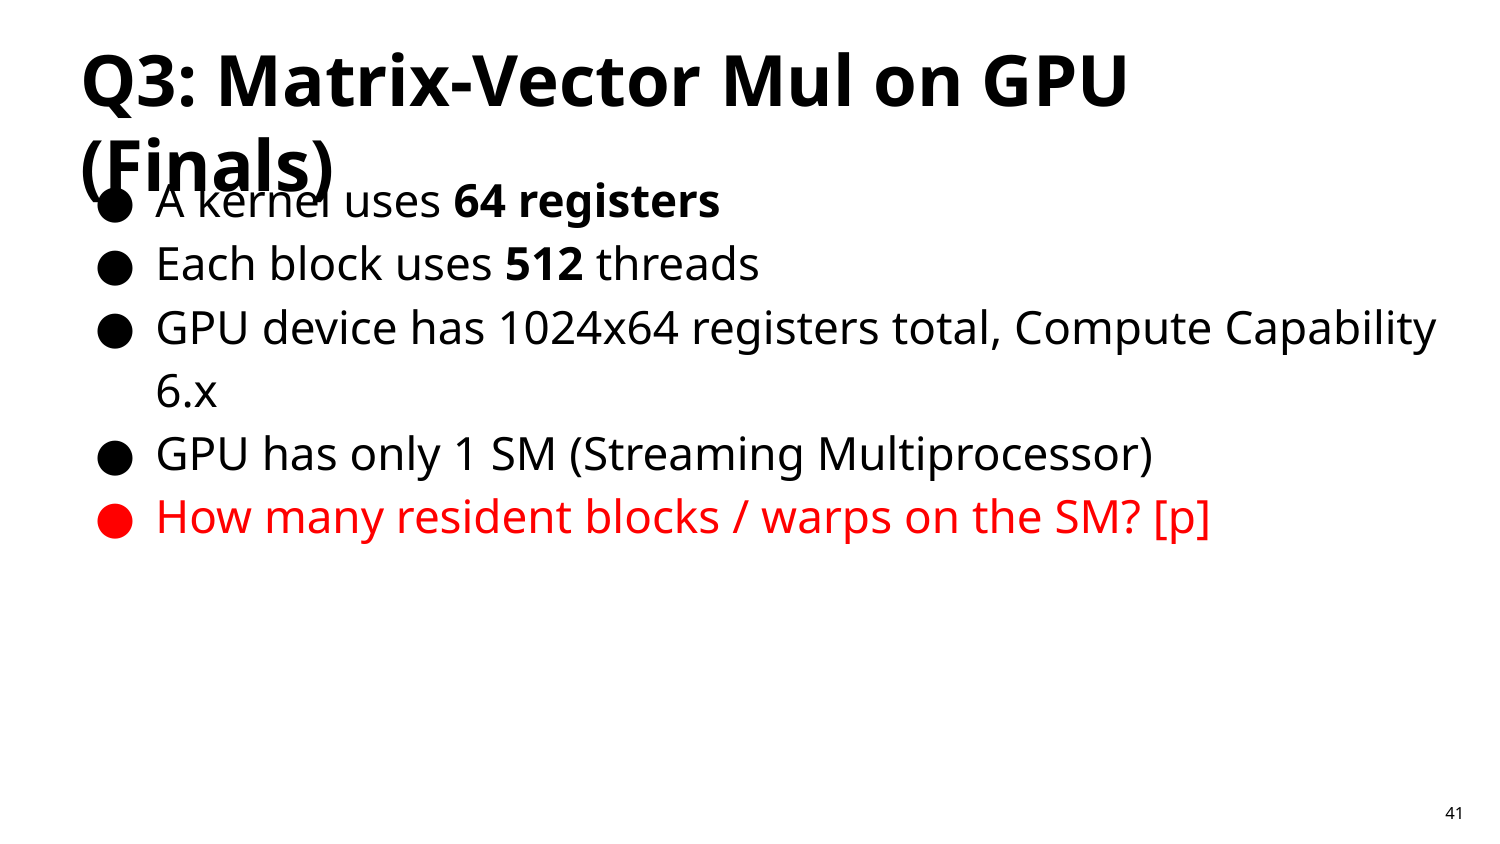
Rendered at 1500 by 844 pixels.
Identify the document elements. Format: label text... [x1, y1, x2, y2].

slide_number 41 [1410, 791, 1500, 838]
list A kernel uses 64 registers Each block uses 512 threads GPU device has 1024x64 registers total, Compute Capability 6.x GPU has only 1 SM (Streaming Multiprocessor) How many resident blocks / warps on the SM? [p] [65, 148, 1500, 588]
title Q3: Matrix-Vector Mul on GPU (Finals) [65, 20, 1299, 126]
